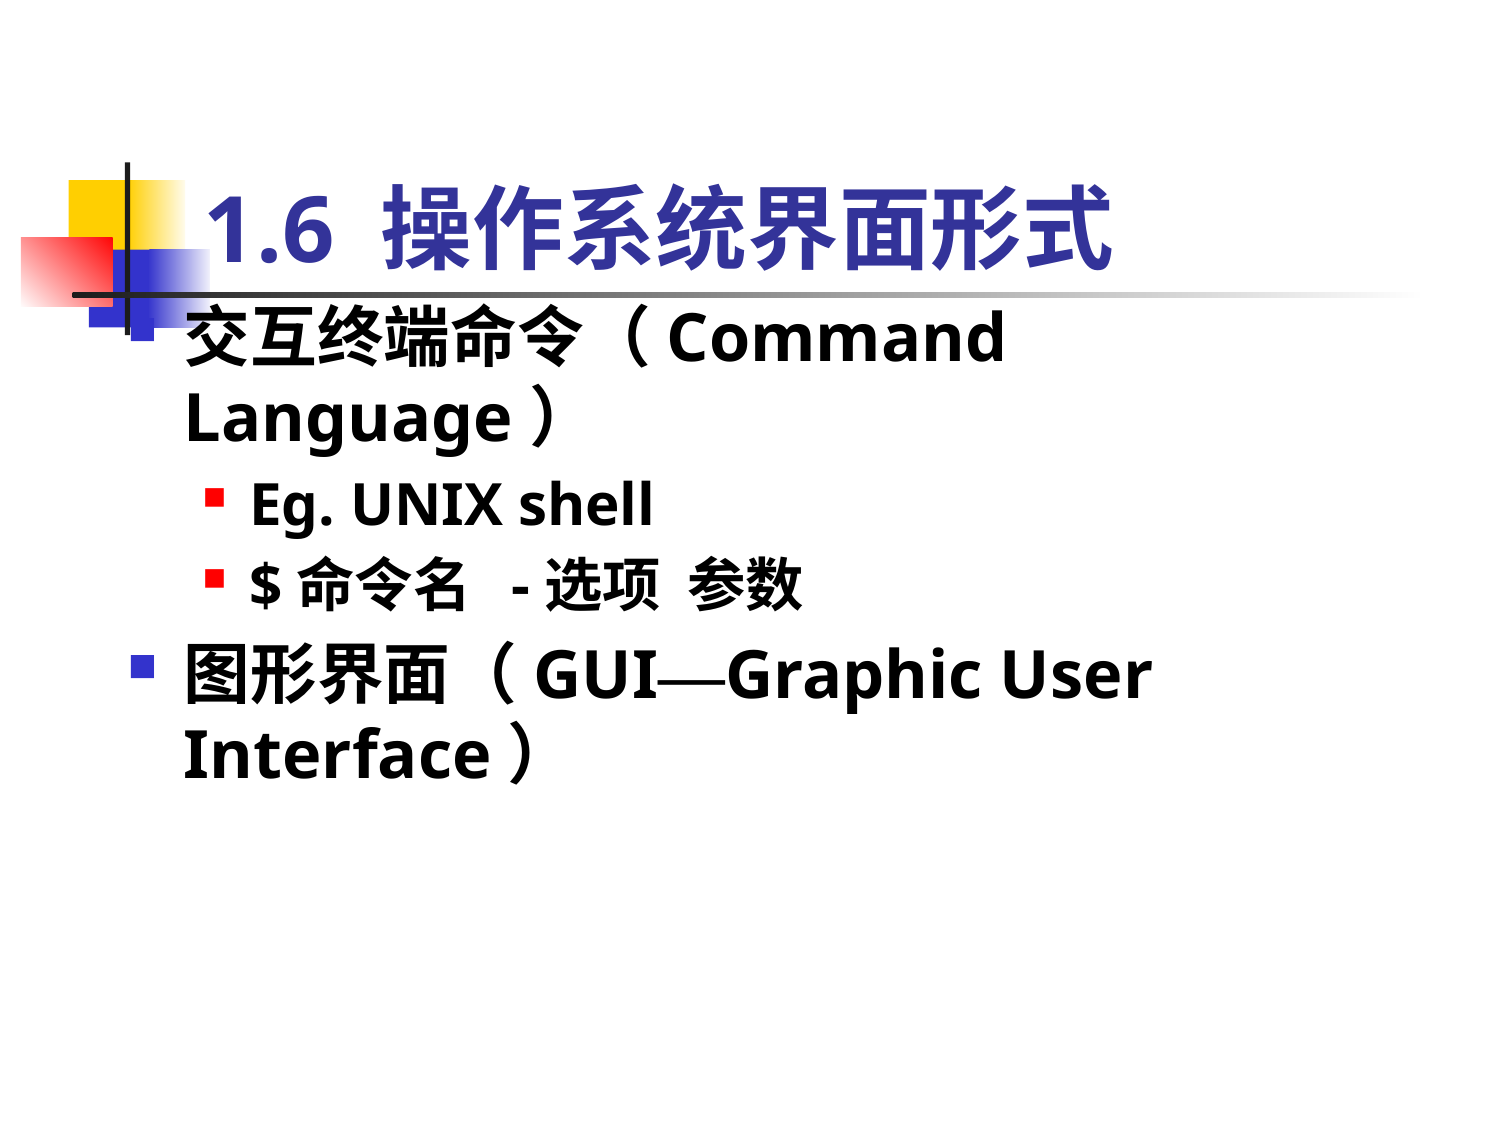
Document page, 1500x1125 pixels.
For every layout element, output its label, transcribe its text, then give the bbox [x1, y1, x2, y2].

list 交互终端命令（Command Language） Eg. UNIX shell $命令名 -选项 参数 图形界面（GUI—Graphic User Interface） [112, 287, 1401, 1038]
title 1.6 操作系统界面形式 [188, 101, 1468, 289]
